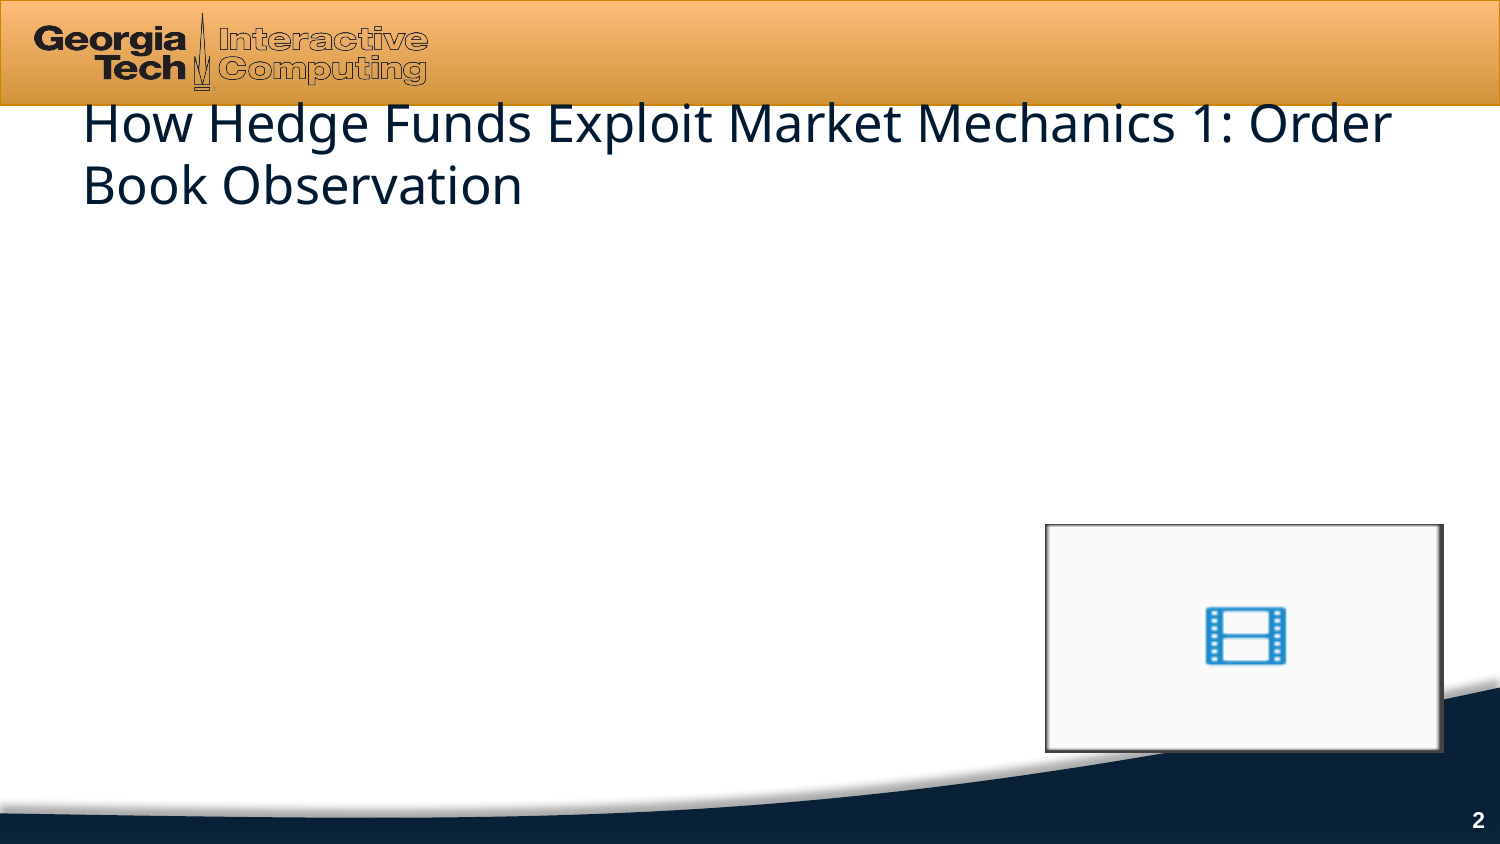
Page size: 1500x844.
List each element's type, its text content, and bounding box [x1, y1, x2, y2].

slide_number 2 [1374, 798, 1500, 829]
picture [34, 13, 428, 91]
title How Hedge Funds Exploit Market Mechanics 1: Order Book Observation [75, 82, 1445, 223]
